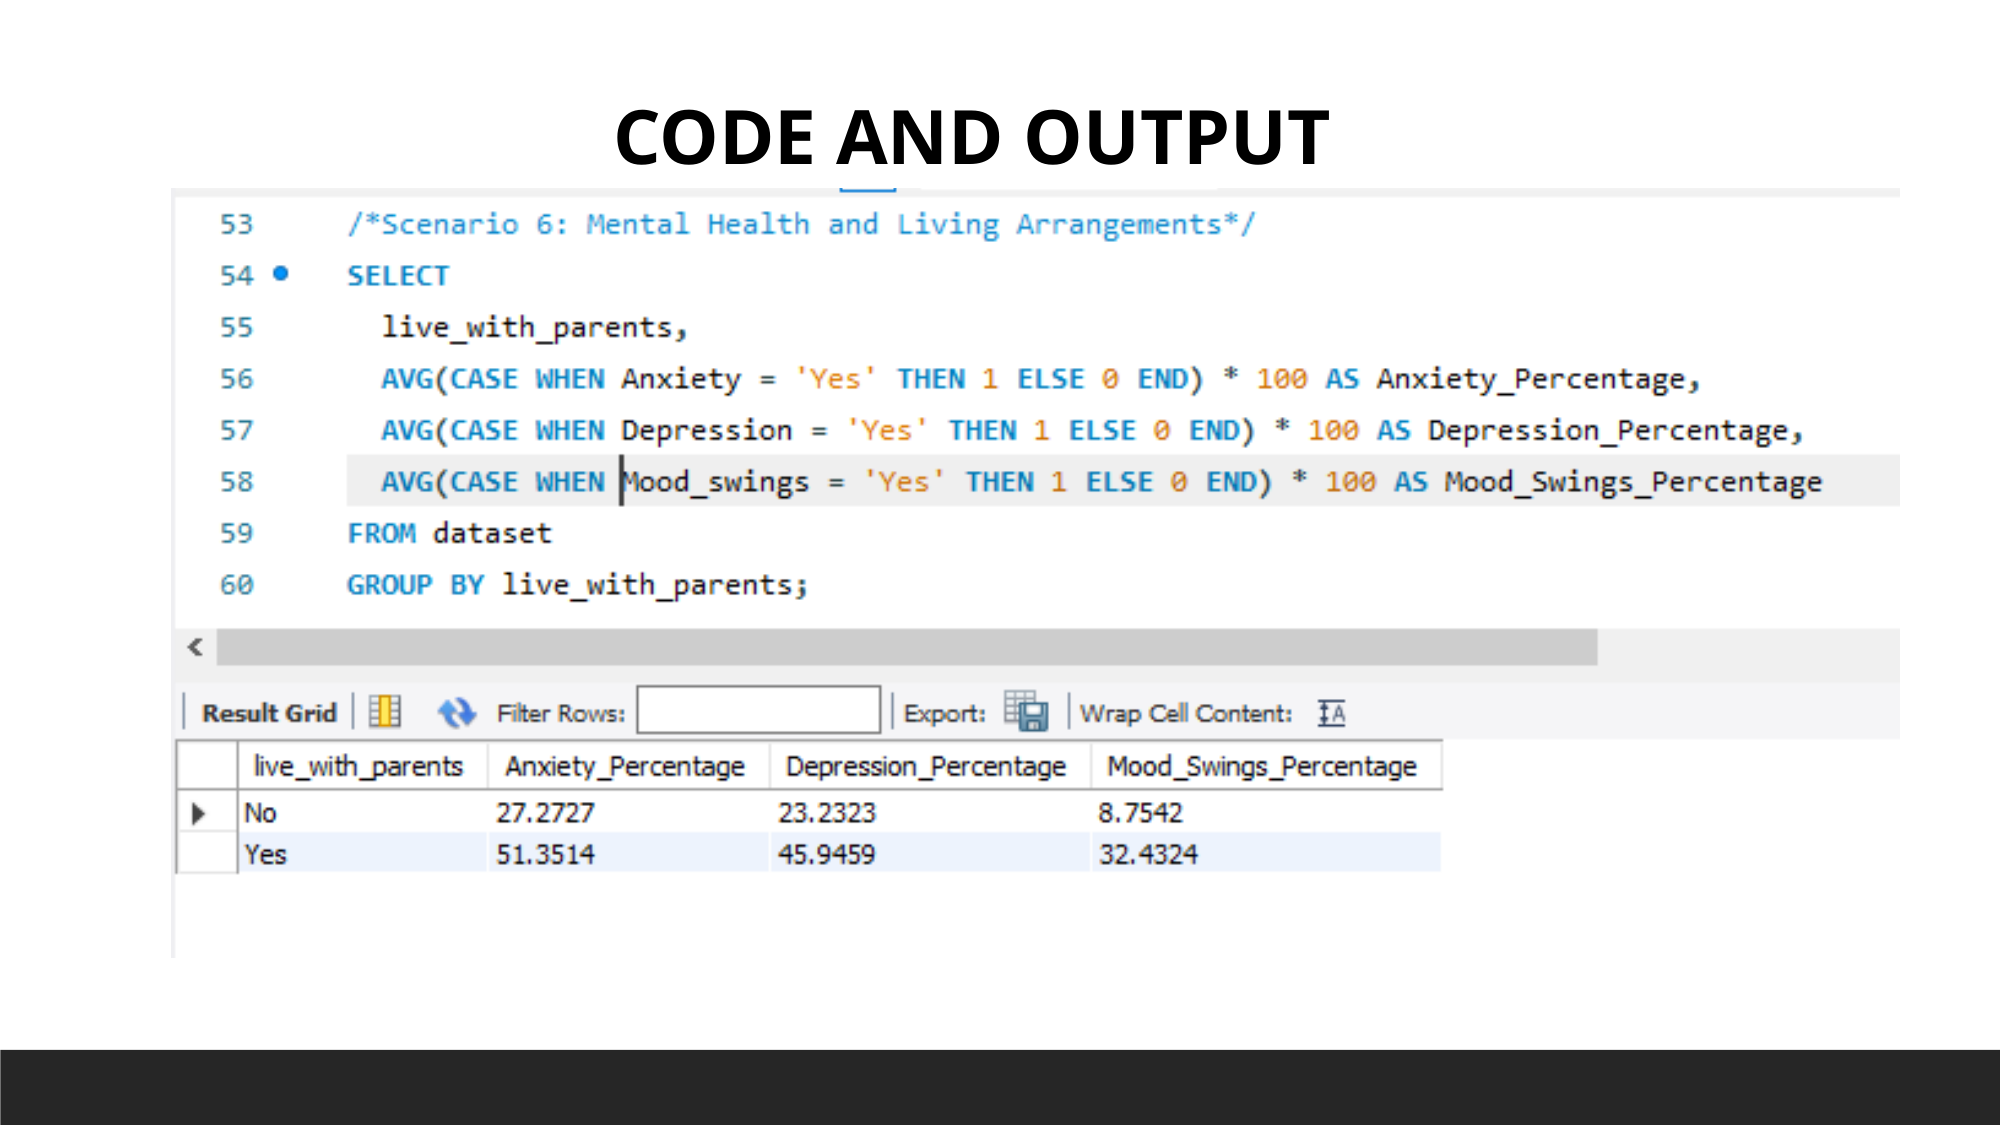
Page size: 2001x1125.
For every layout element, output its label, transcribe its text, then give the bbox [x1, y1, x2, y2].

text_box CODE AND OUTPUT [472, 82, 1473, 183]
picture [171, 187, 1900, 959]
